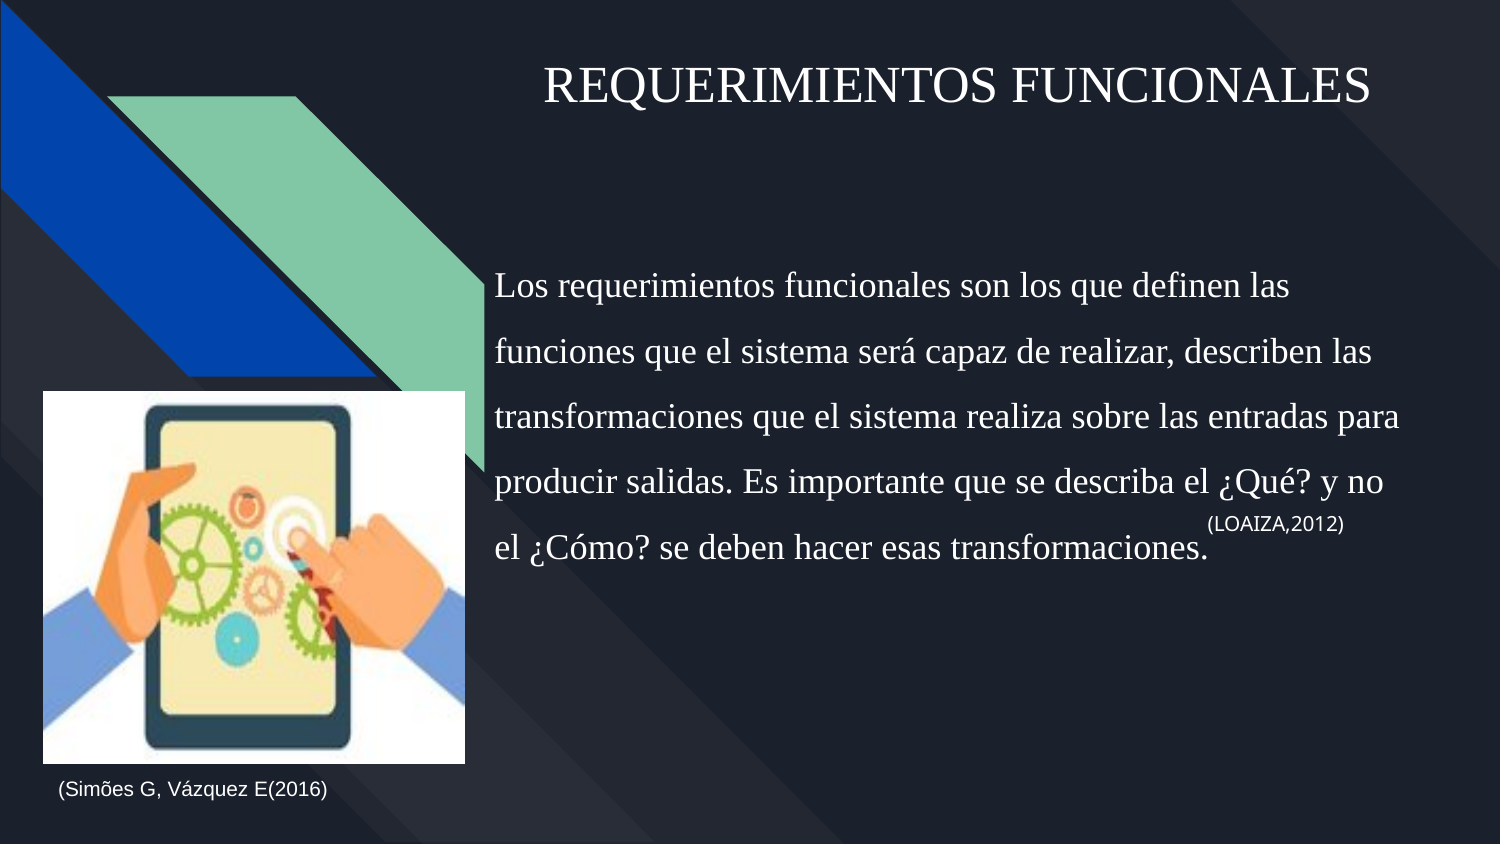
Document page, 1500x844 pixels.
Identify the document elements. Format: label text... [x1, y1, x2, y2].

subtitle Los requerimientos funcionales son los que definen las funciones que el sistema será capaz de realizar, describen las transformaciones que el sistema realiza sobre las entradas para producir salidas. Es importante que se describa el ¿Qué? y no el ¿Cómo? se deben hacer esas transformaciones. [479, 224, 1430, 640]
title REQUERIMIENTOS FUNCIONALES [479, 35, 1450, 178]
text_box (LOAIZA,2012) [1192, 498, 1398, 549]
picture [42, 391, 465, 764]
text_box (Simões G, Vázquez E(2016) [43, 772, 434, 814]
